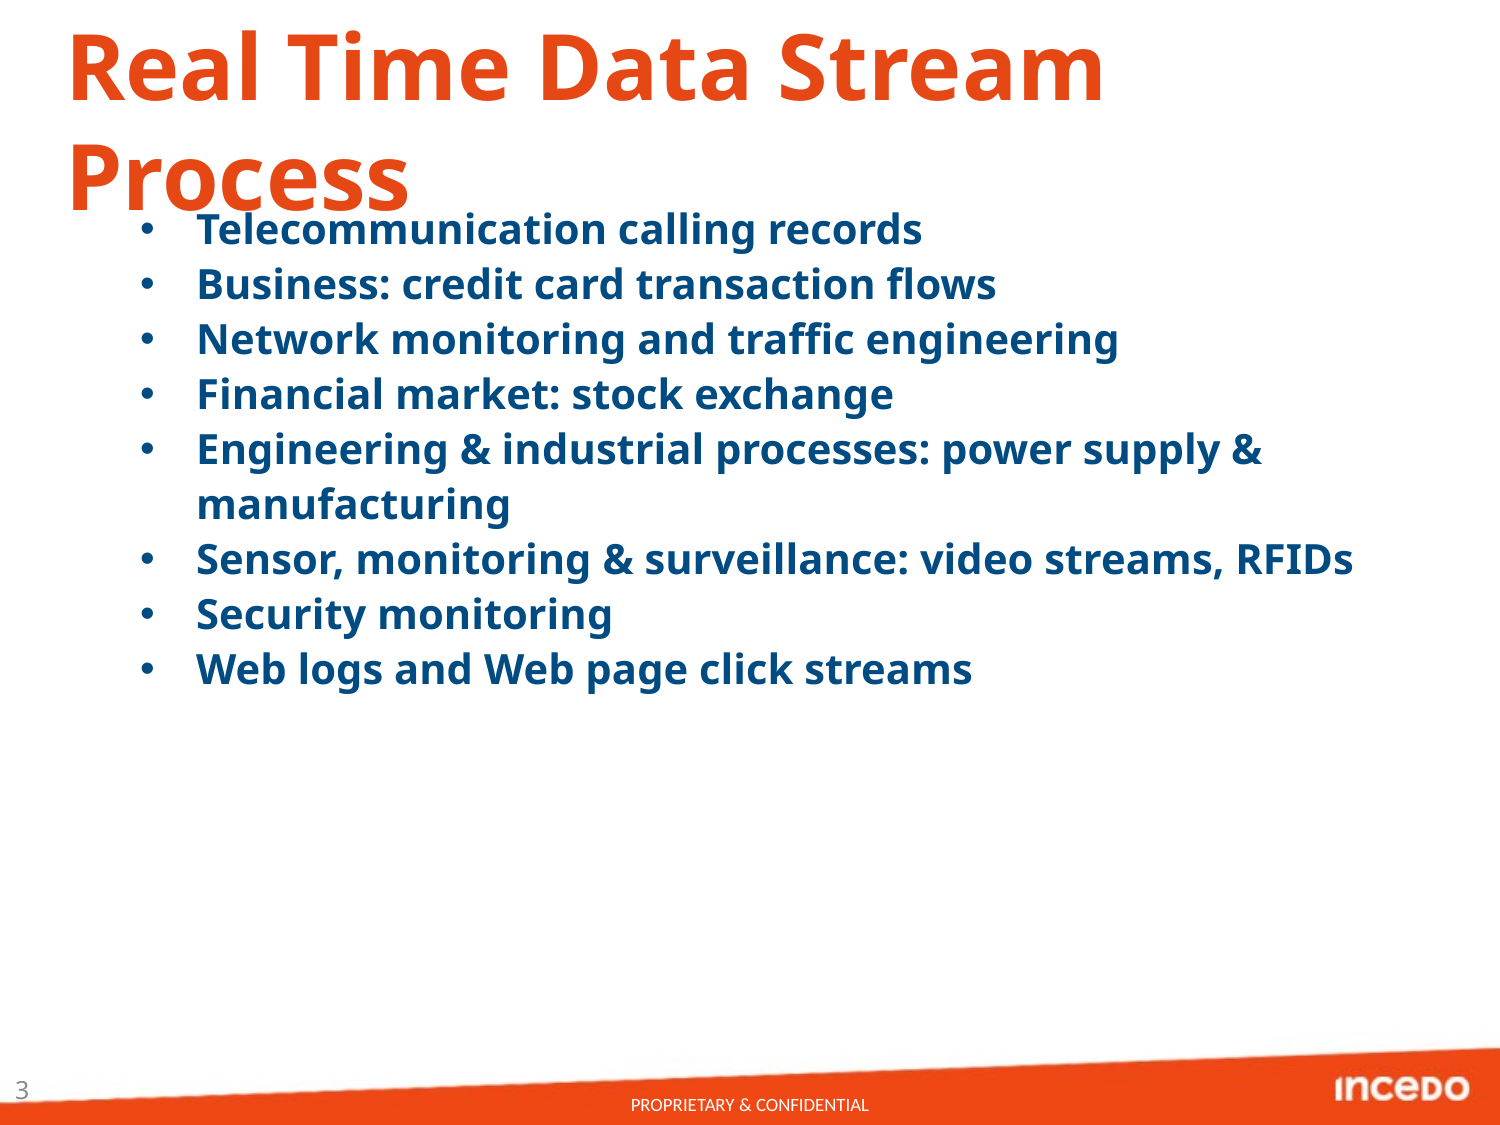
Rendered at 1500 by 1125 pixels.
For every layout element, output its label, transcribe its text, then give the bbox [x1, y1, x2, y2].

slide_number 3 [0, 1061, 350, 1122]
text_box Telecommunication calling records Business: credit card transaction flows Network monitoring and traffic engineering Financial market: stock exchange Engineering & industrial processes: power supply & manufacturing Sensor, monitoring & surveillance: video streams, RFIDs Security monitoring Web logs and Web page click streams [124, 224, 1488, 666]
title Real Time Data Stream Process [50, 24, 1400, 213]
picture [0, 0, 1500, 1125]
